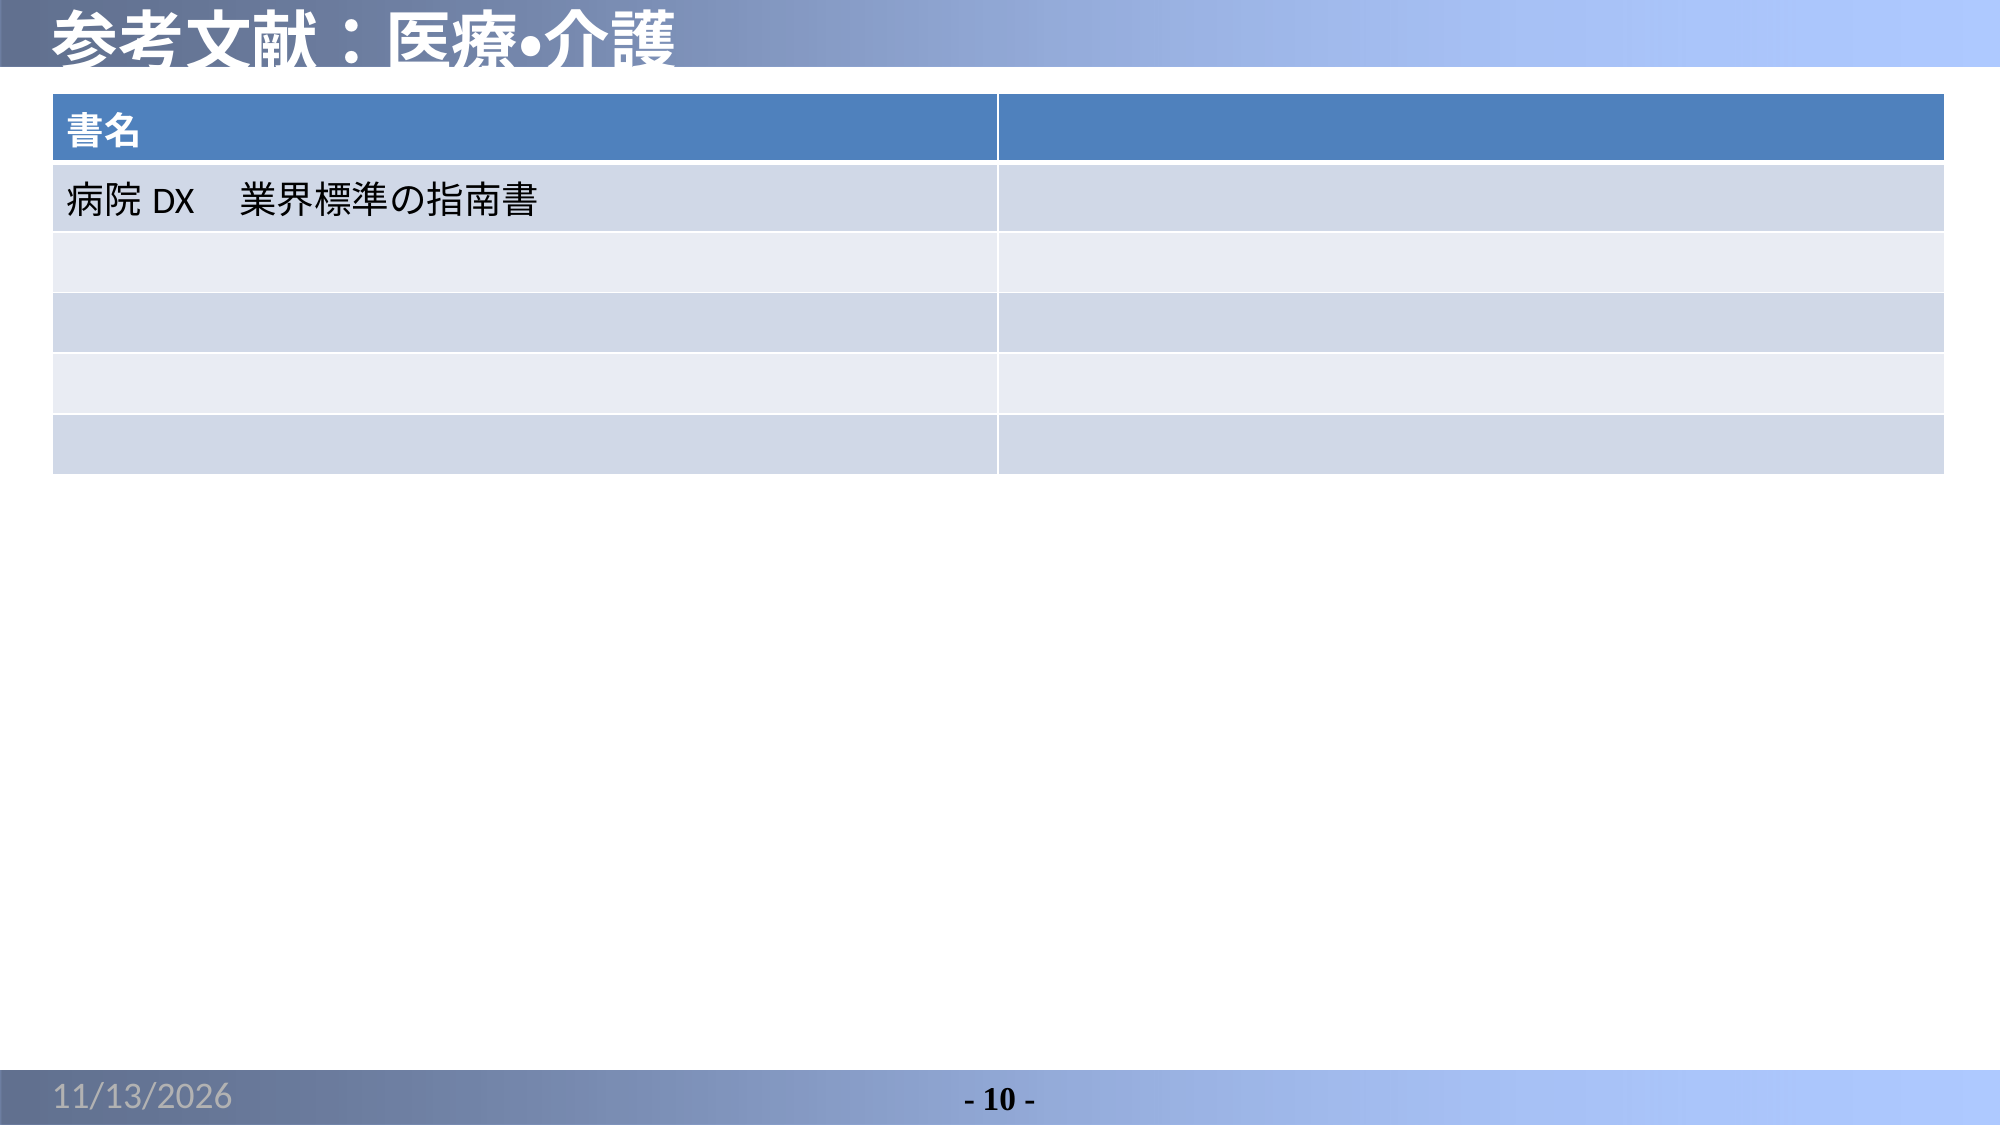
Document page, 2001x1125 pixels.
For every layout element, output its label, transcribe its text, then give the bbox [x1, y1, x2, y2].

table_cell [999, 293, 1944, 352]
table_cell [53, 415, 997, 474]
slide_number - 10 - [934, 1078, 1063, 1117]
table_header 書名 [53, 94, 997, 160]
table_header [999, 94, 1944, 160]
table_cell [999, 354, 1944, 413]
table_cell [999, 233, 1944, 292]
table_cell [53, 354, 997, 413]
table_cell [999, 415, 1944, 474]
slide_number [51, 1071, 512, 1117]
table_cell 病院DX 業界標準の指南書 [53, 165, 997, 231]
table_cell [999, 165, 1944, 231]
table_cell [53, 233, 997, 292]
table_cell [53, 293, 997, 352]
title 参考文献：医療・介護 [51, 0, 1921, 81]
